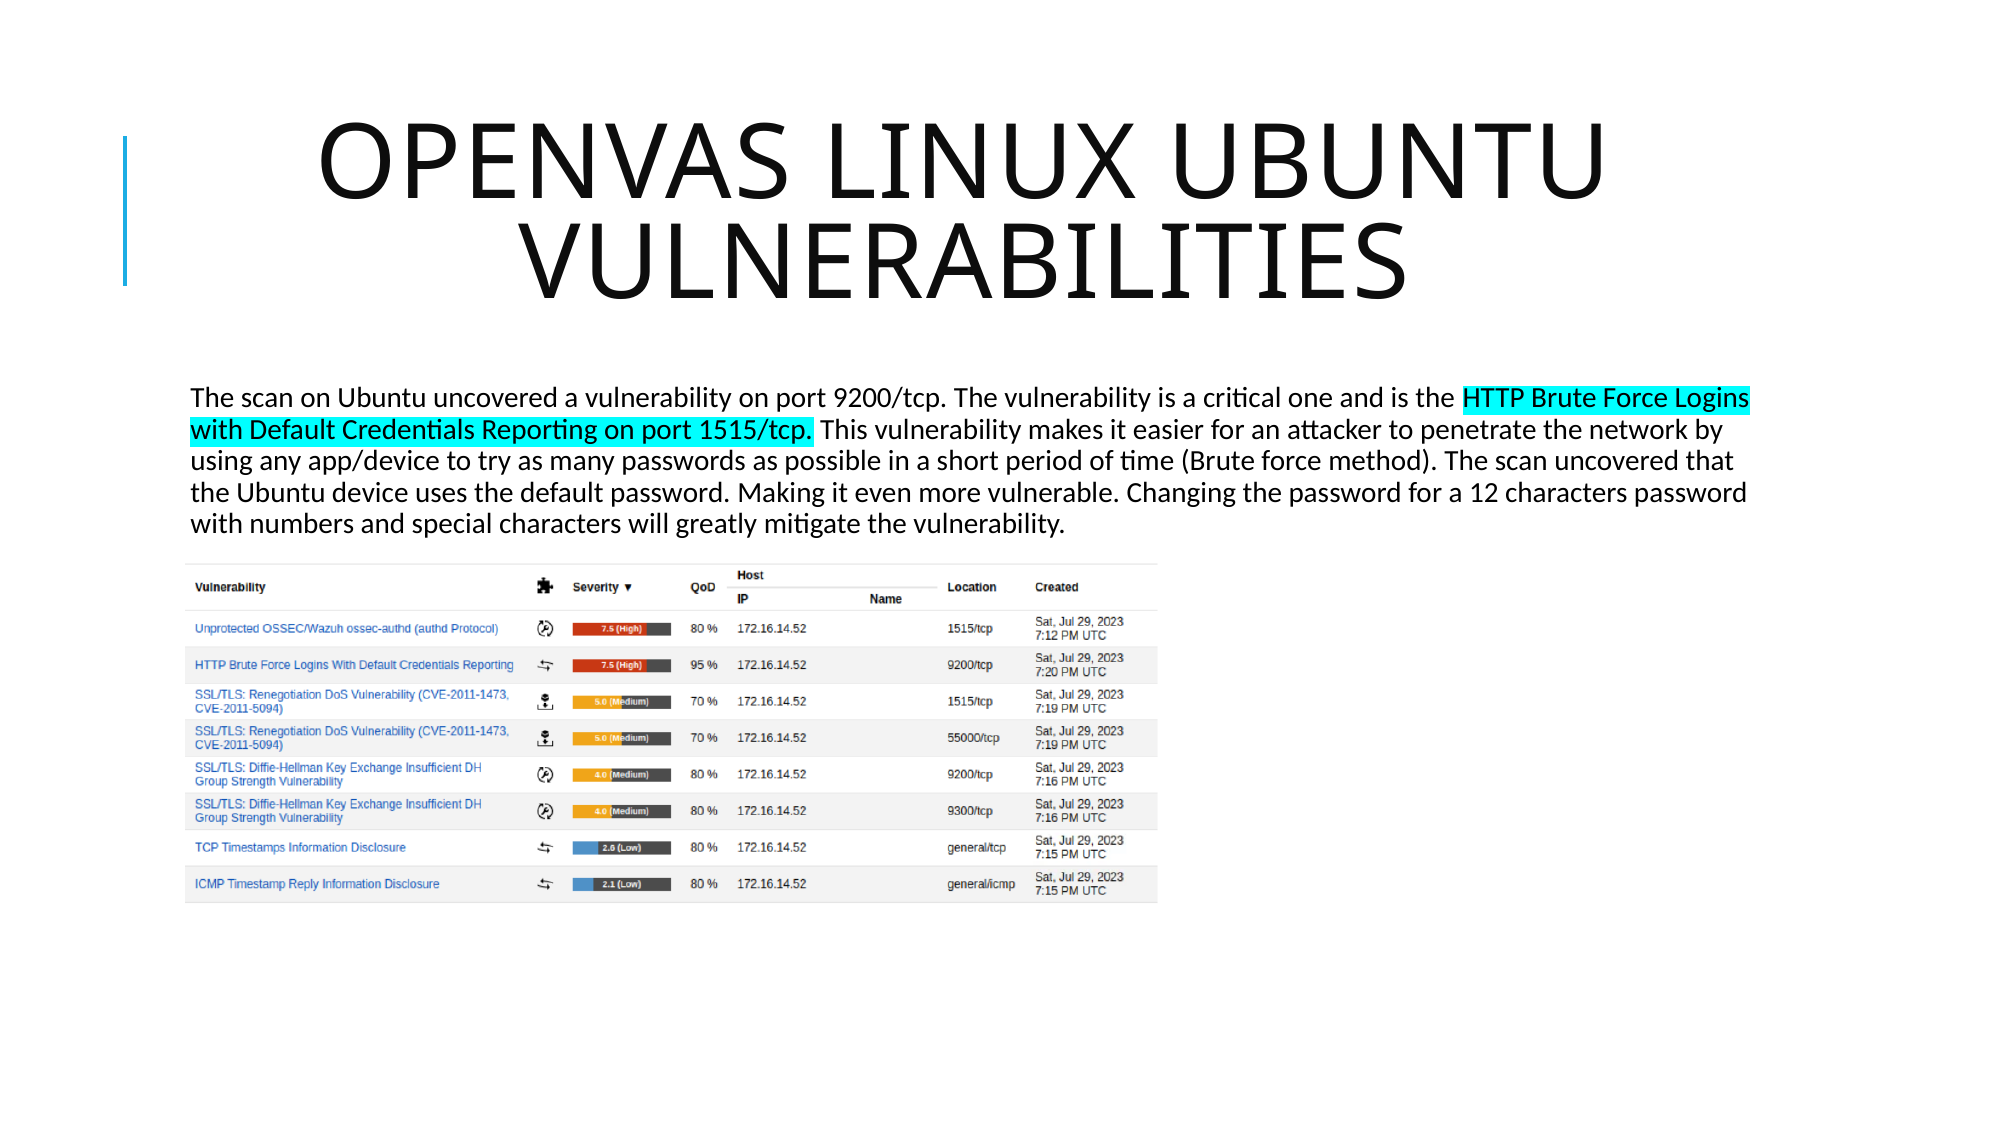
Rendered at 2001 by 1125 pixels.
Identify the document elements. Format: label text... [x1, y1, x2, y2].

title OpenVAS Linux Ubuntu Vulnerabilities [168, 96, 1763, 342]
picture [185, 562, 1161, 904]
list The scan on Ubuntu uncovered a vulnerability on port 9200/tcp. The vulnerability is a critical one and is the HTTP Brute Force Logins with Default Credentials Reporting on port 1515/tcp. This vulnerability makes it easier for an attacker to penetrate the network by using any app/device to try as many passwords as possible in a short period of time (Brute force method). The scan uncovered that the Ubuntu device uses the default password. Making it even more vulnerable. Changing the password for a 12 characters password with numbers and special characters will greatly mitigate the vulnerability. [168, 375, 1763, 1035]
